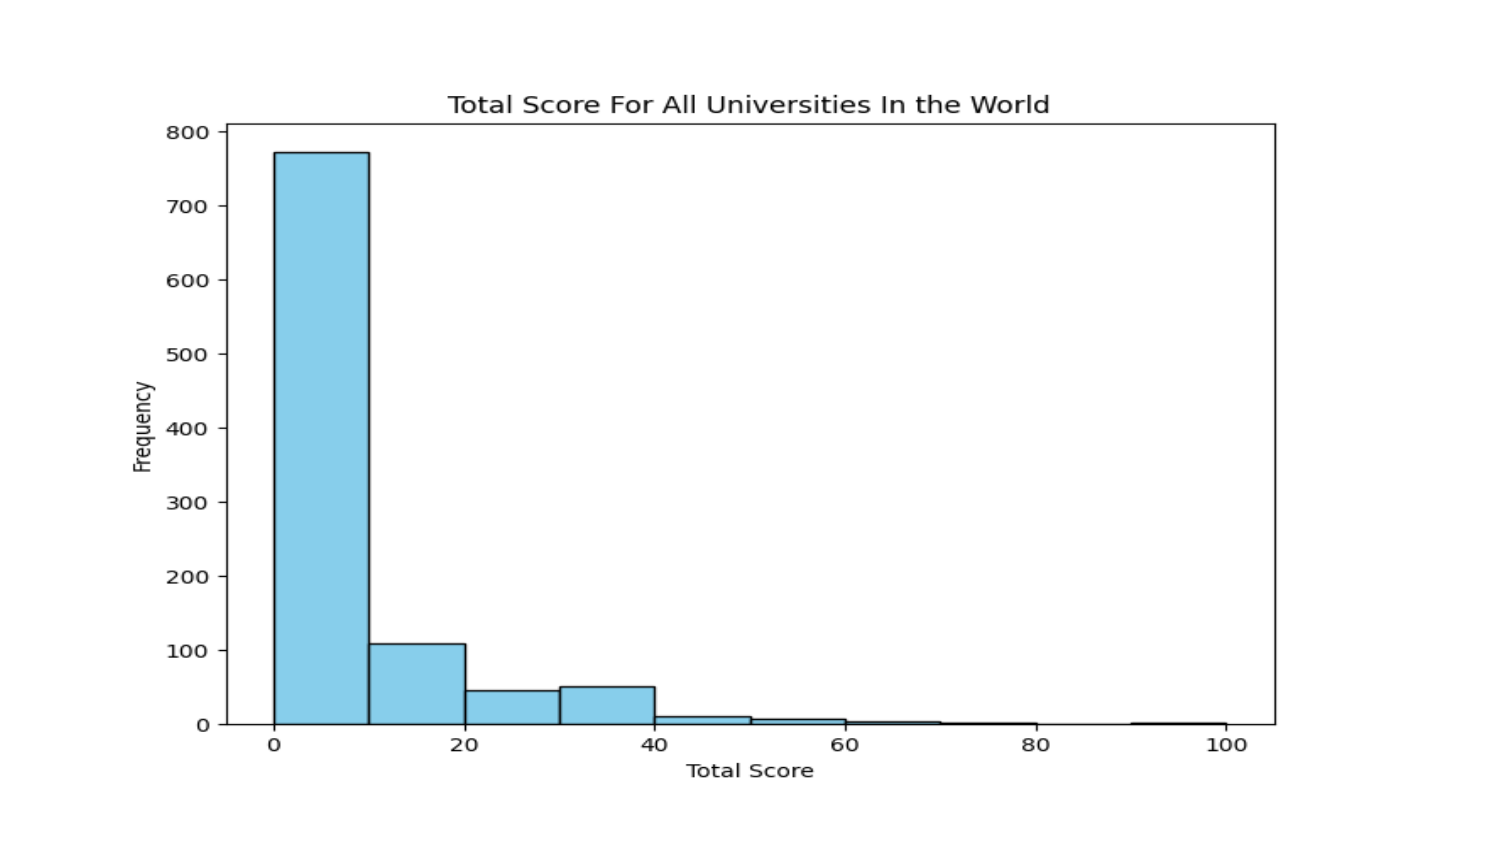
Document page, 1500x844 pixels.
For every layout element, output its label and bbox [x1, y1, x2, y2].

picture [115, 82, 1290, 793]
